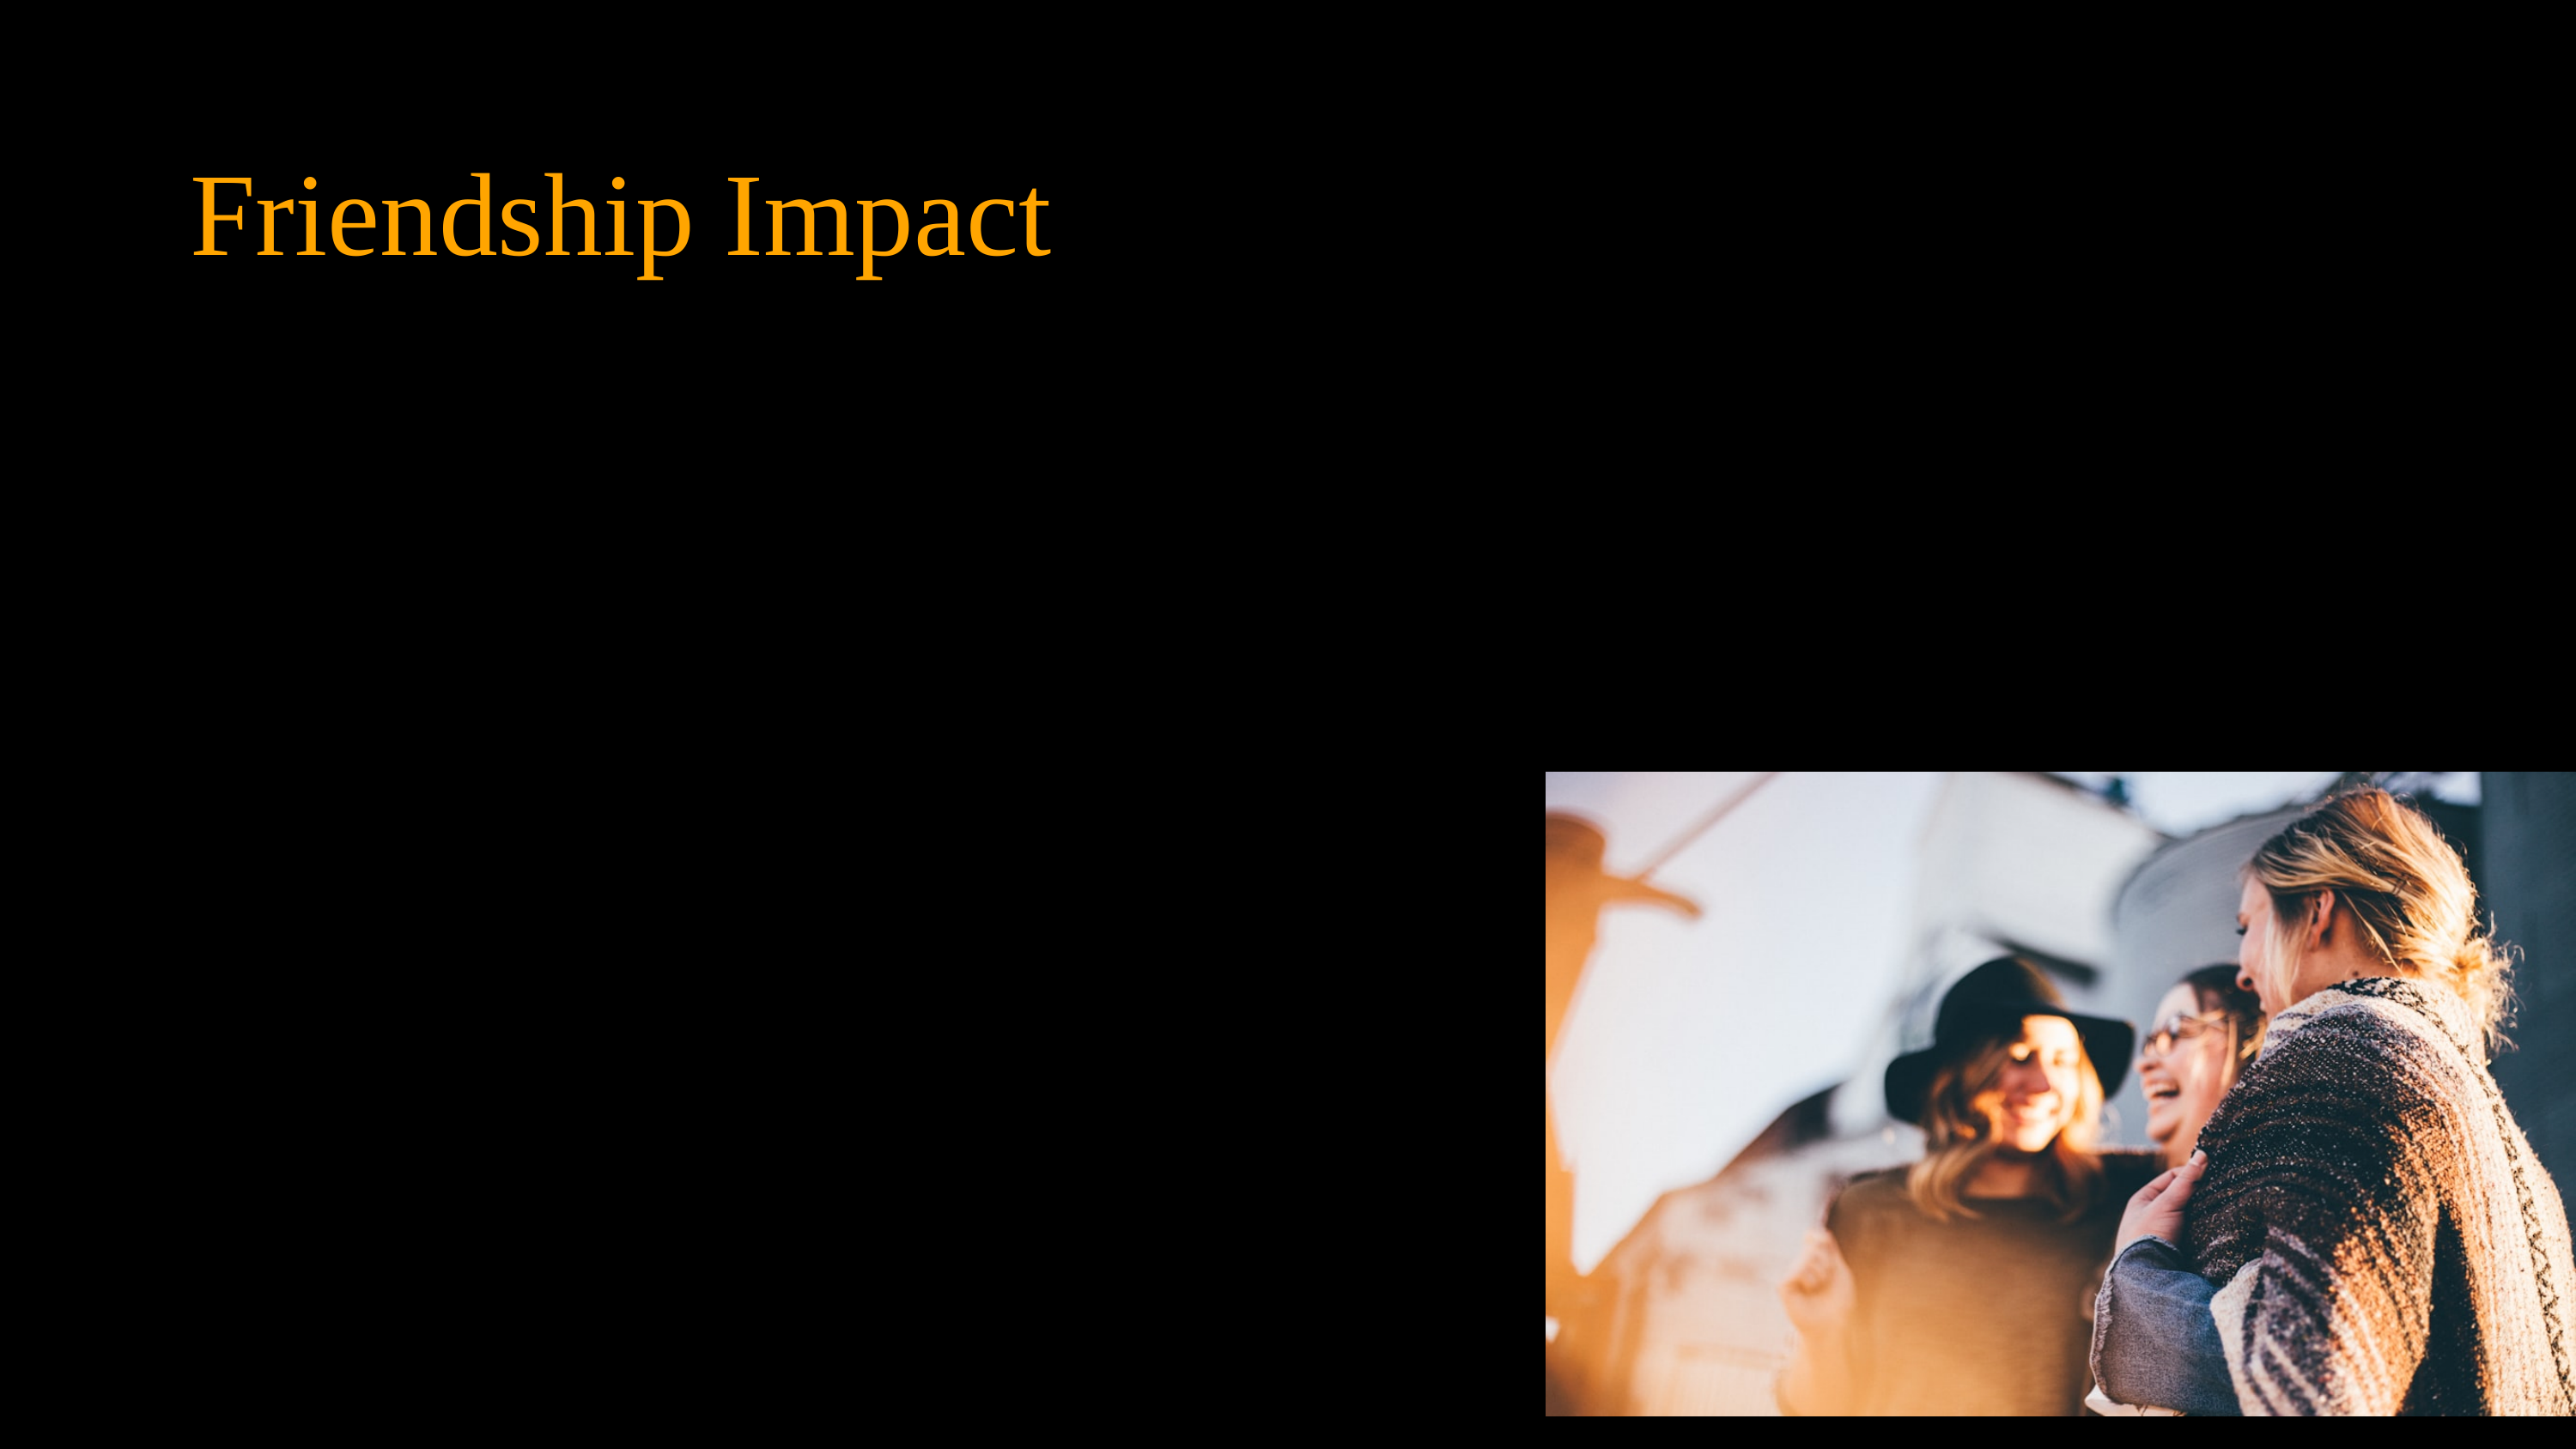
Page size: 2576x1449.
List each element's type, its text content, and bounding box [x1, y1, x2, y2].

title Friendship Impact [177, 76, 2399, 357]
picture [1545, 772, 2576, 1416]
